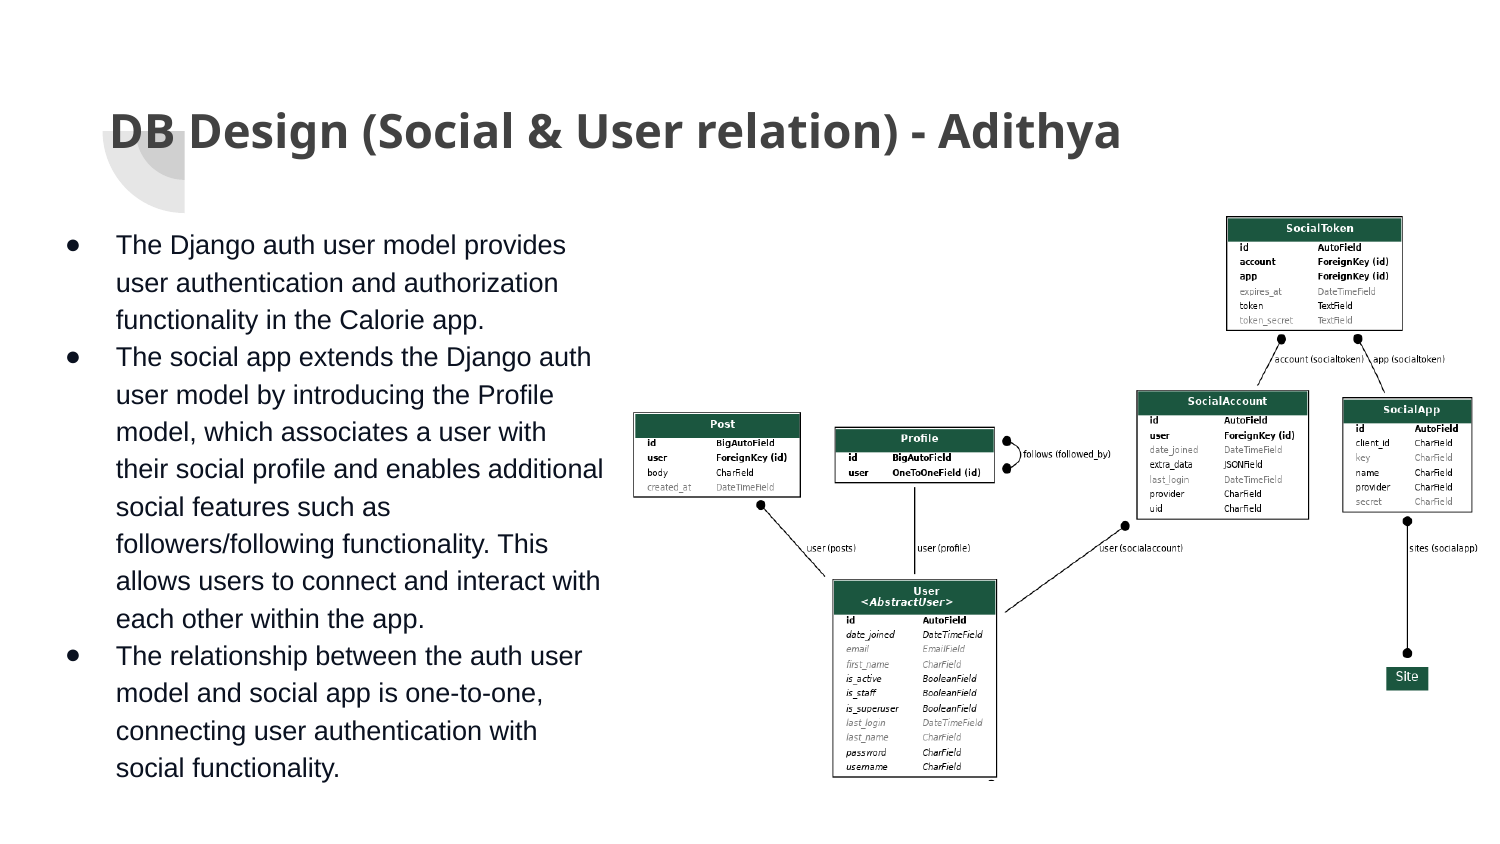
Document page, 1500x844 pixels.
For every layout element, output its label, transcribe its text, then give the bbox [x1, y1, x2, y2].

picture [625, 207, 1484, 782]
title DB Design (Social & User relation) - Adithya [93, 85, 1241, 174]
list The Django auth user model provides user authentication and authorization functionality in the Calorie app. The social app extends the Django auth user model by introducing the Profile model, which associates a user with their social profile and enables additional social features such as followers/following functionality. This allows users to connect and interact with each other within the app. The relationship between the auth user model and social app is one-to-one, connecting user authentication with social functionality. [25, 207, 619, 831]
